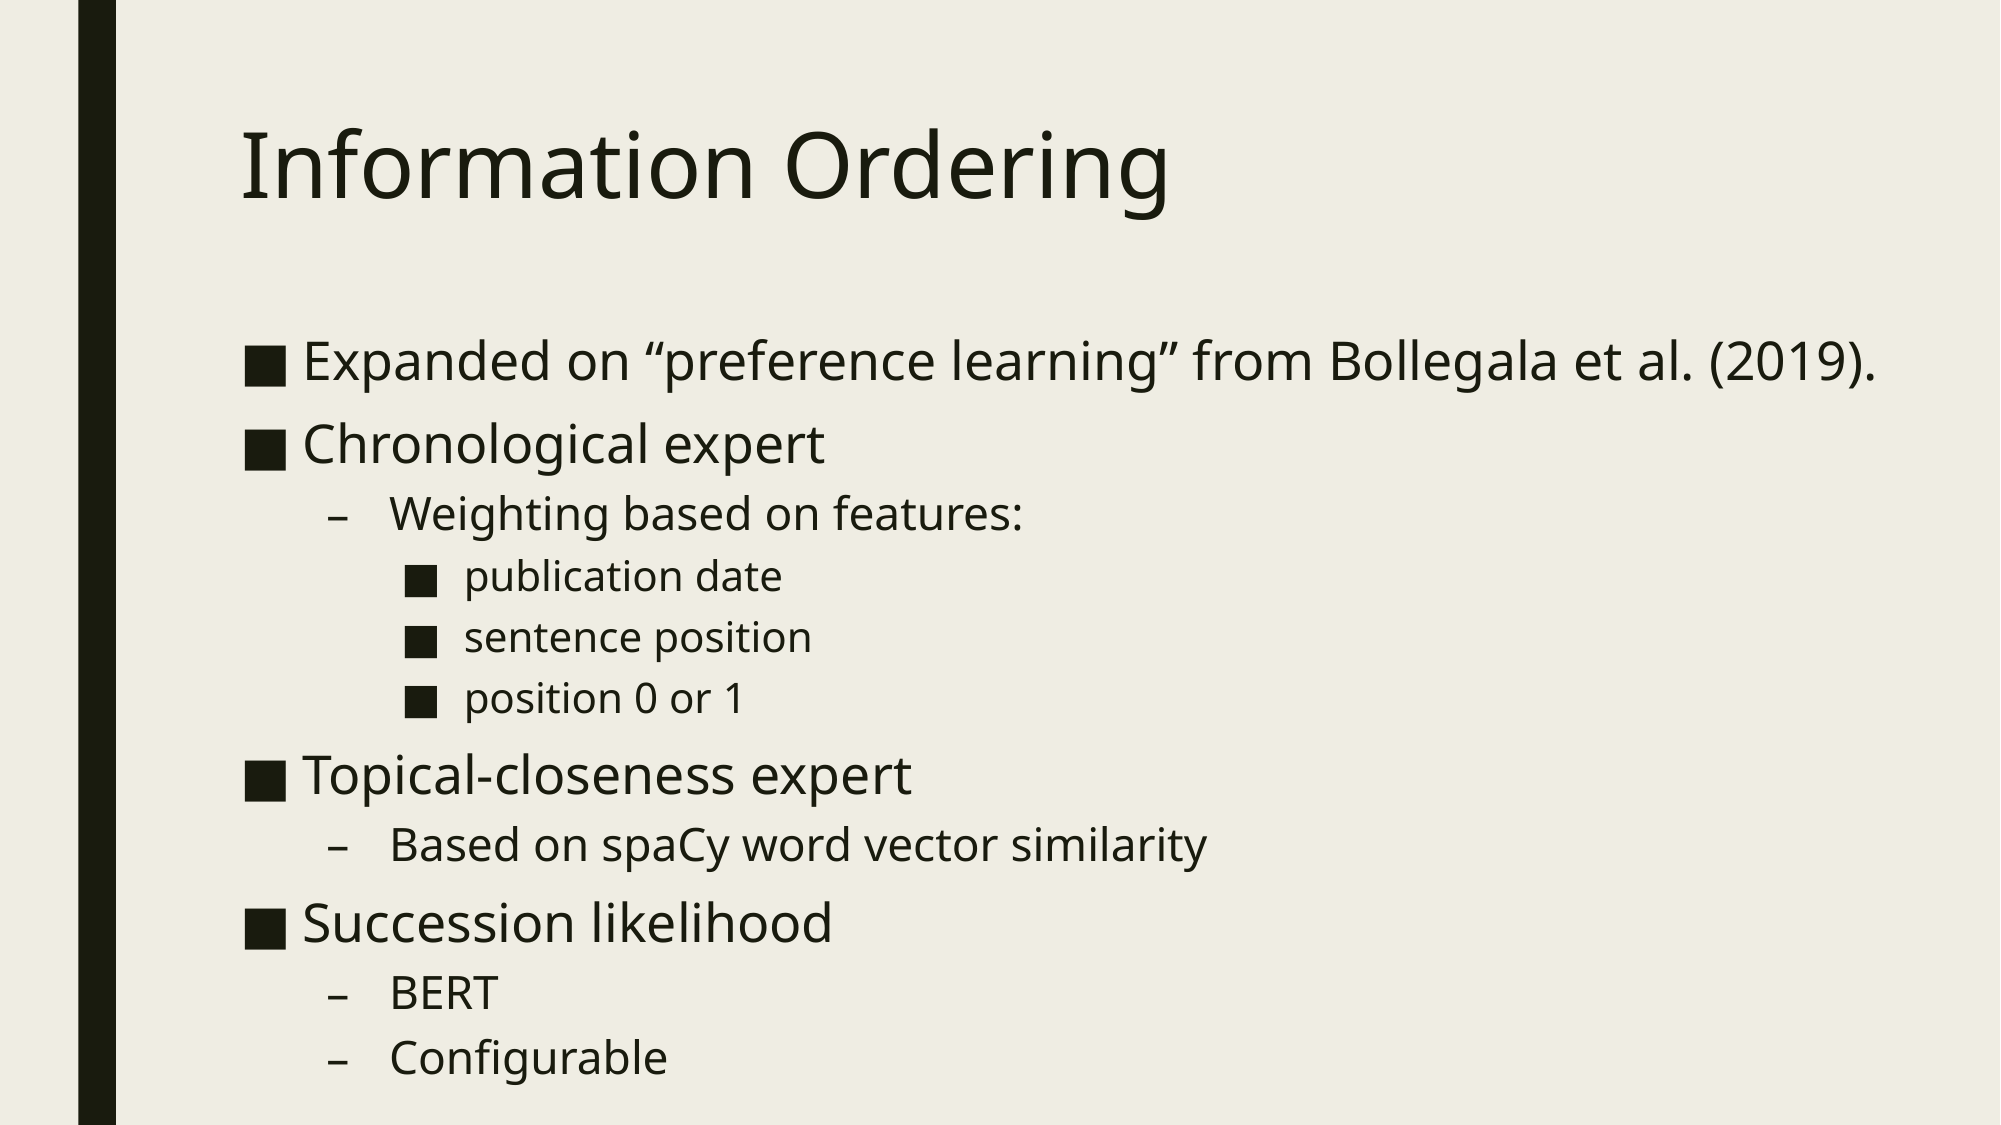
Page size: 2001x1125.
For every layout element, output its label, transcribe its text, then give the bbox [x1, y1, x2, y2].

title Information Ordering [225, 112, 1800, 324]
list Expanded on “preference learning” from Bollegala et al. (2019). Chronological expert Weighting based on features: publication date sentence position position 0 or 1 Topical-closeness expert Based on spaCy word vector similarity Succession likelihood BERT Configurable [225, 324, 1961, 1094]
